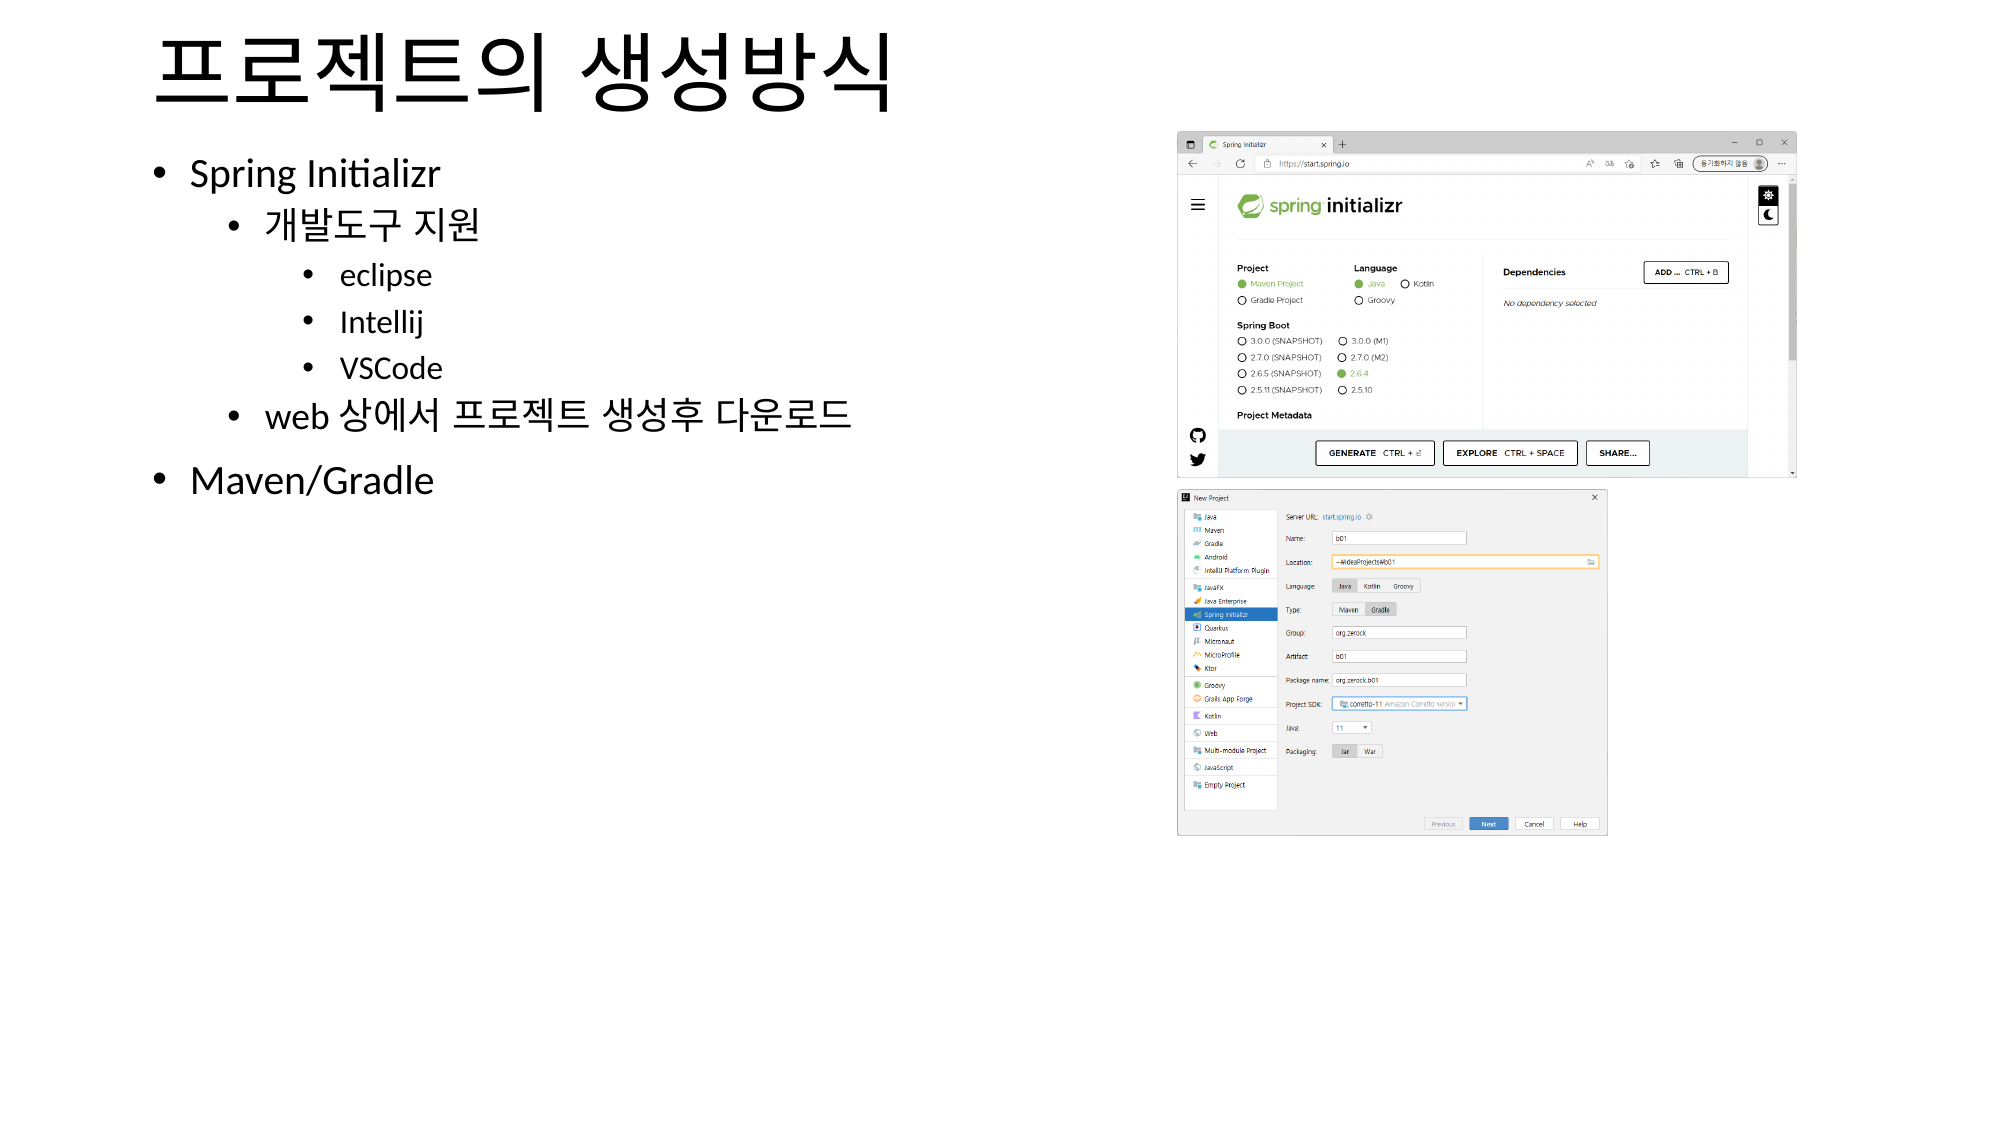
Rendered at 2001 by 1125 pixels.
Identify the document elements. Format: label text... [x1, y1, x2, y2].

picture [1177, 131, 1797, 478]
list Spring Initializr 개발도구 지원 eclipse Intellij VSCode web상에서 프로젝트 생성후 다운로드 Maven/Gradle [137, 144, 1863, 1014]
title 프로젝트의 생성방식 [137, 22, 1863, 132]
picture [1177, 489, 1608, 836]
